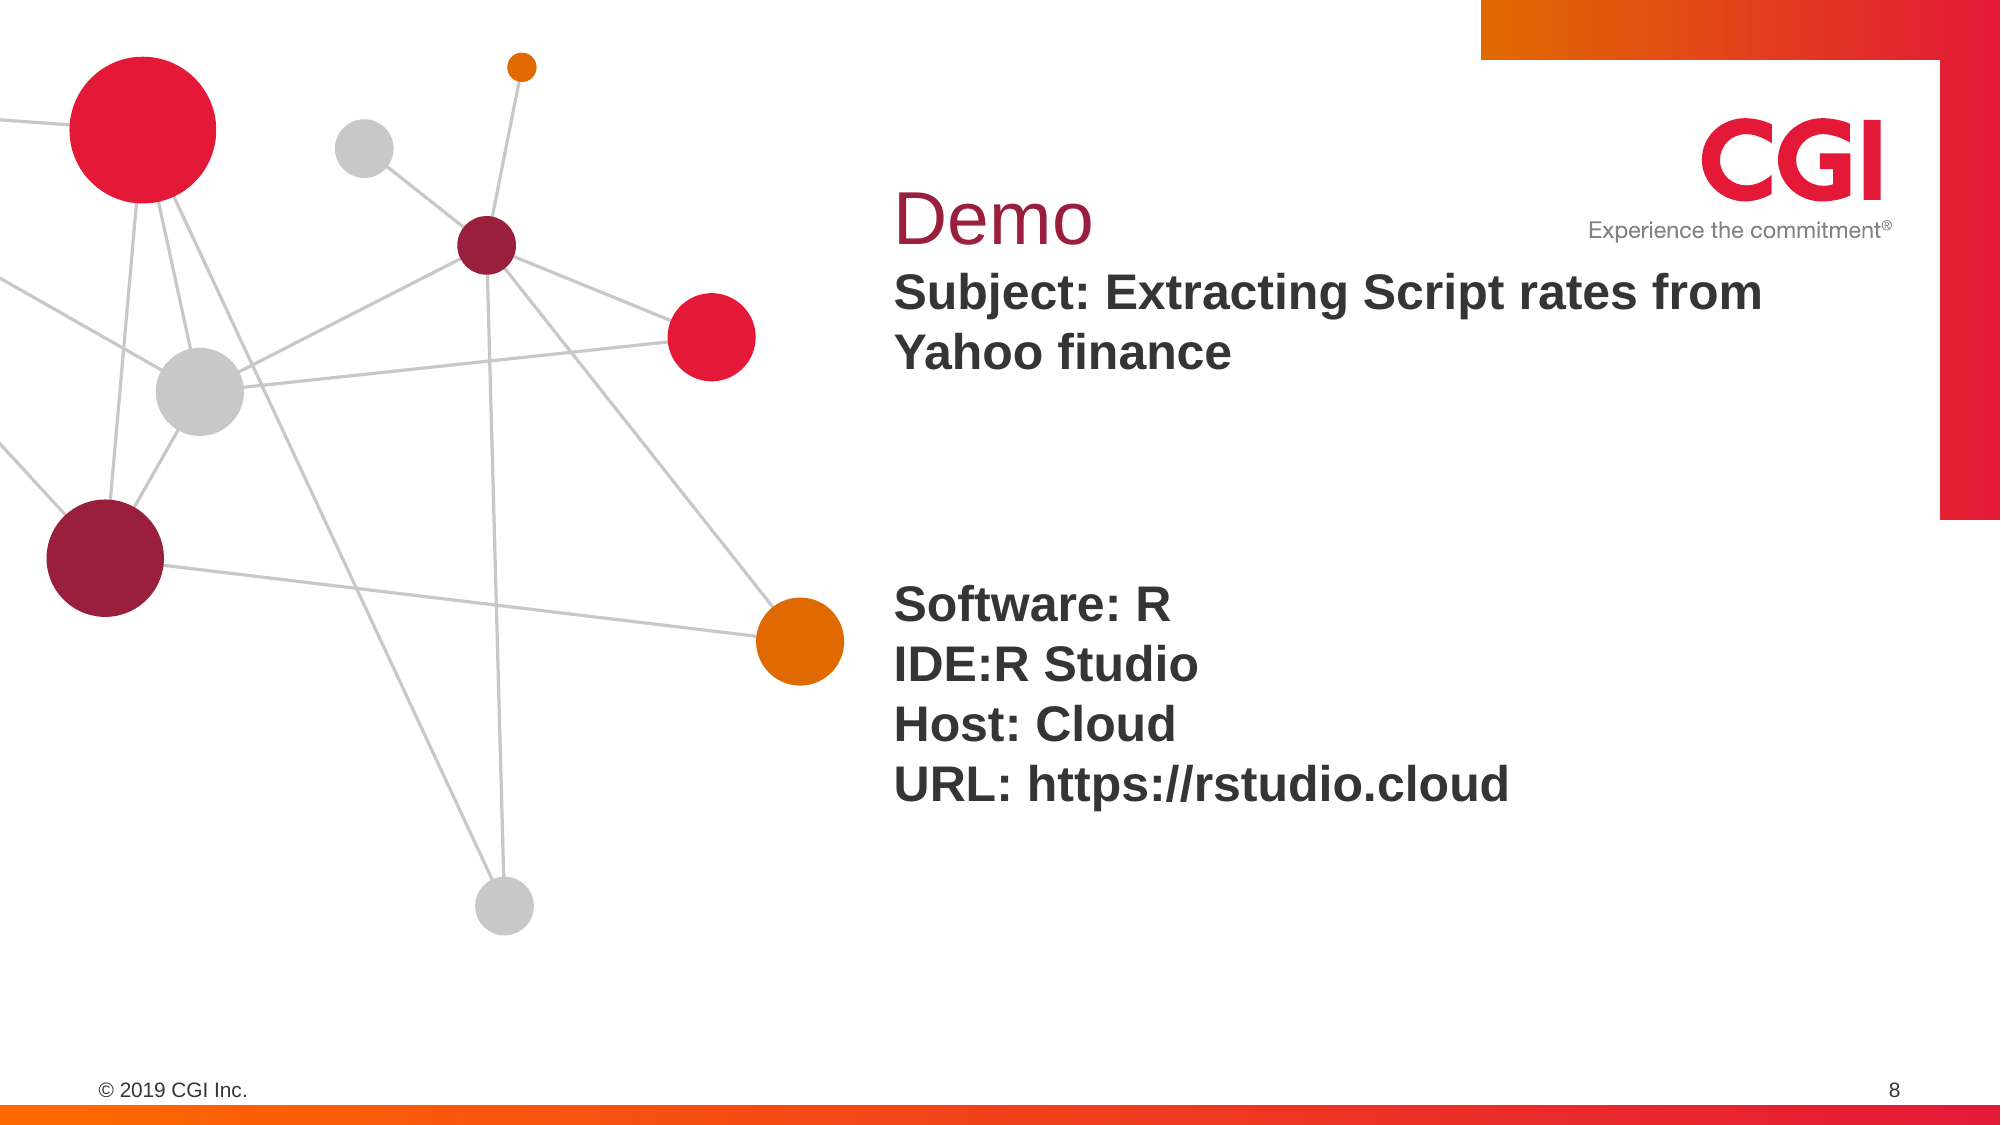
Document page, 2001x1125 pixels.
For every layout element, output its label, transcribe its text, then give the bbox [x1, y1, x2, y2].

subtitle Software: R IDE:R Studio Host: Cloud URL: https://rstudio.cloud [893, 571, 1898, 855]
slide_number 8 [1857, 1075, 1901, 1104]
title Demo Subject: Extracting Script rates from Yahoo finance [893, 169, 1898, 571]
